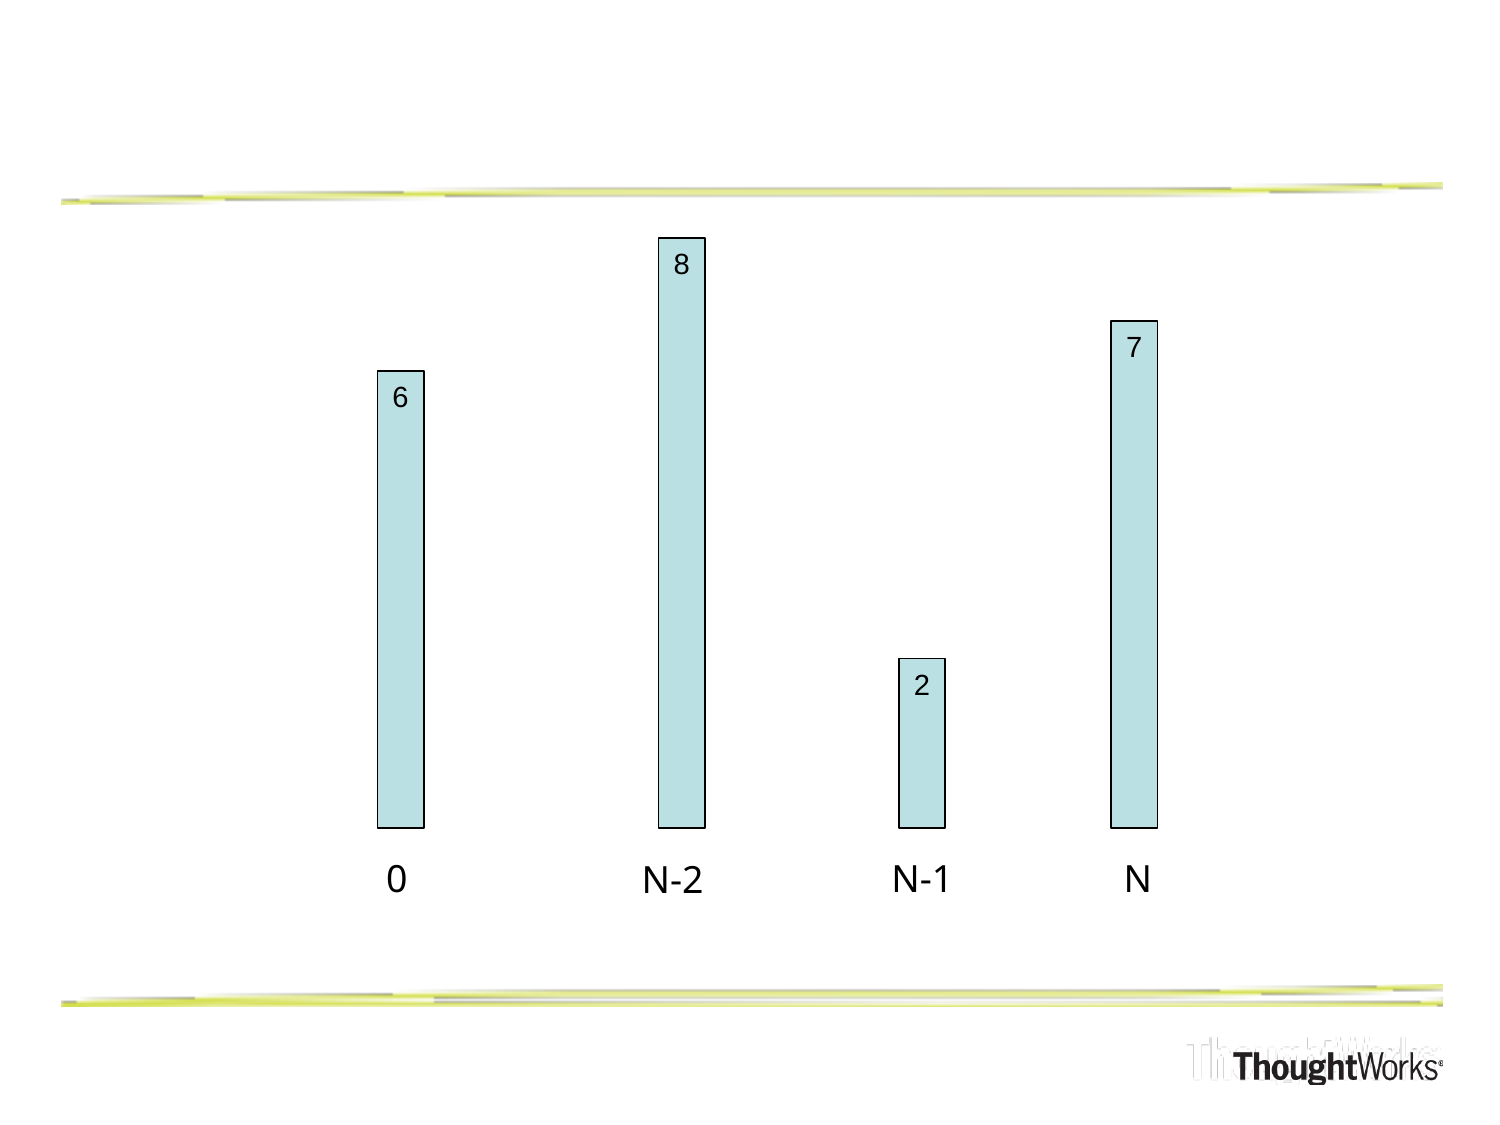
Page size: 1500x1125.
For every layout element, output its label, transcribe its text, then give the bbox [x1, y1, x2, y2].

text_box 0 [371, 847, 439, 908]
text_box 2 [898, 658, 946, 829]
text_box N [1108, 847, 1229, 908]
text_box 7 [1111, 320, 1158, 829]
text_box 8 [658, 237, 705, 829]
text_box 6 [377, 371, 424, 829]
text_box N-1 [876, 847, 997, 908]
text_box N-2 [626, 848, 747, 909]
